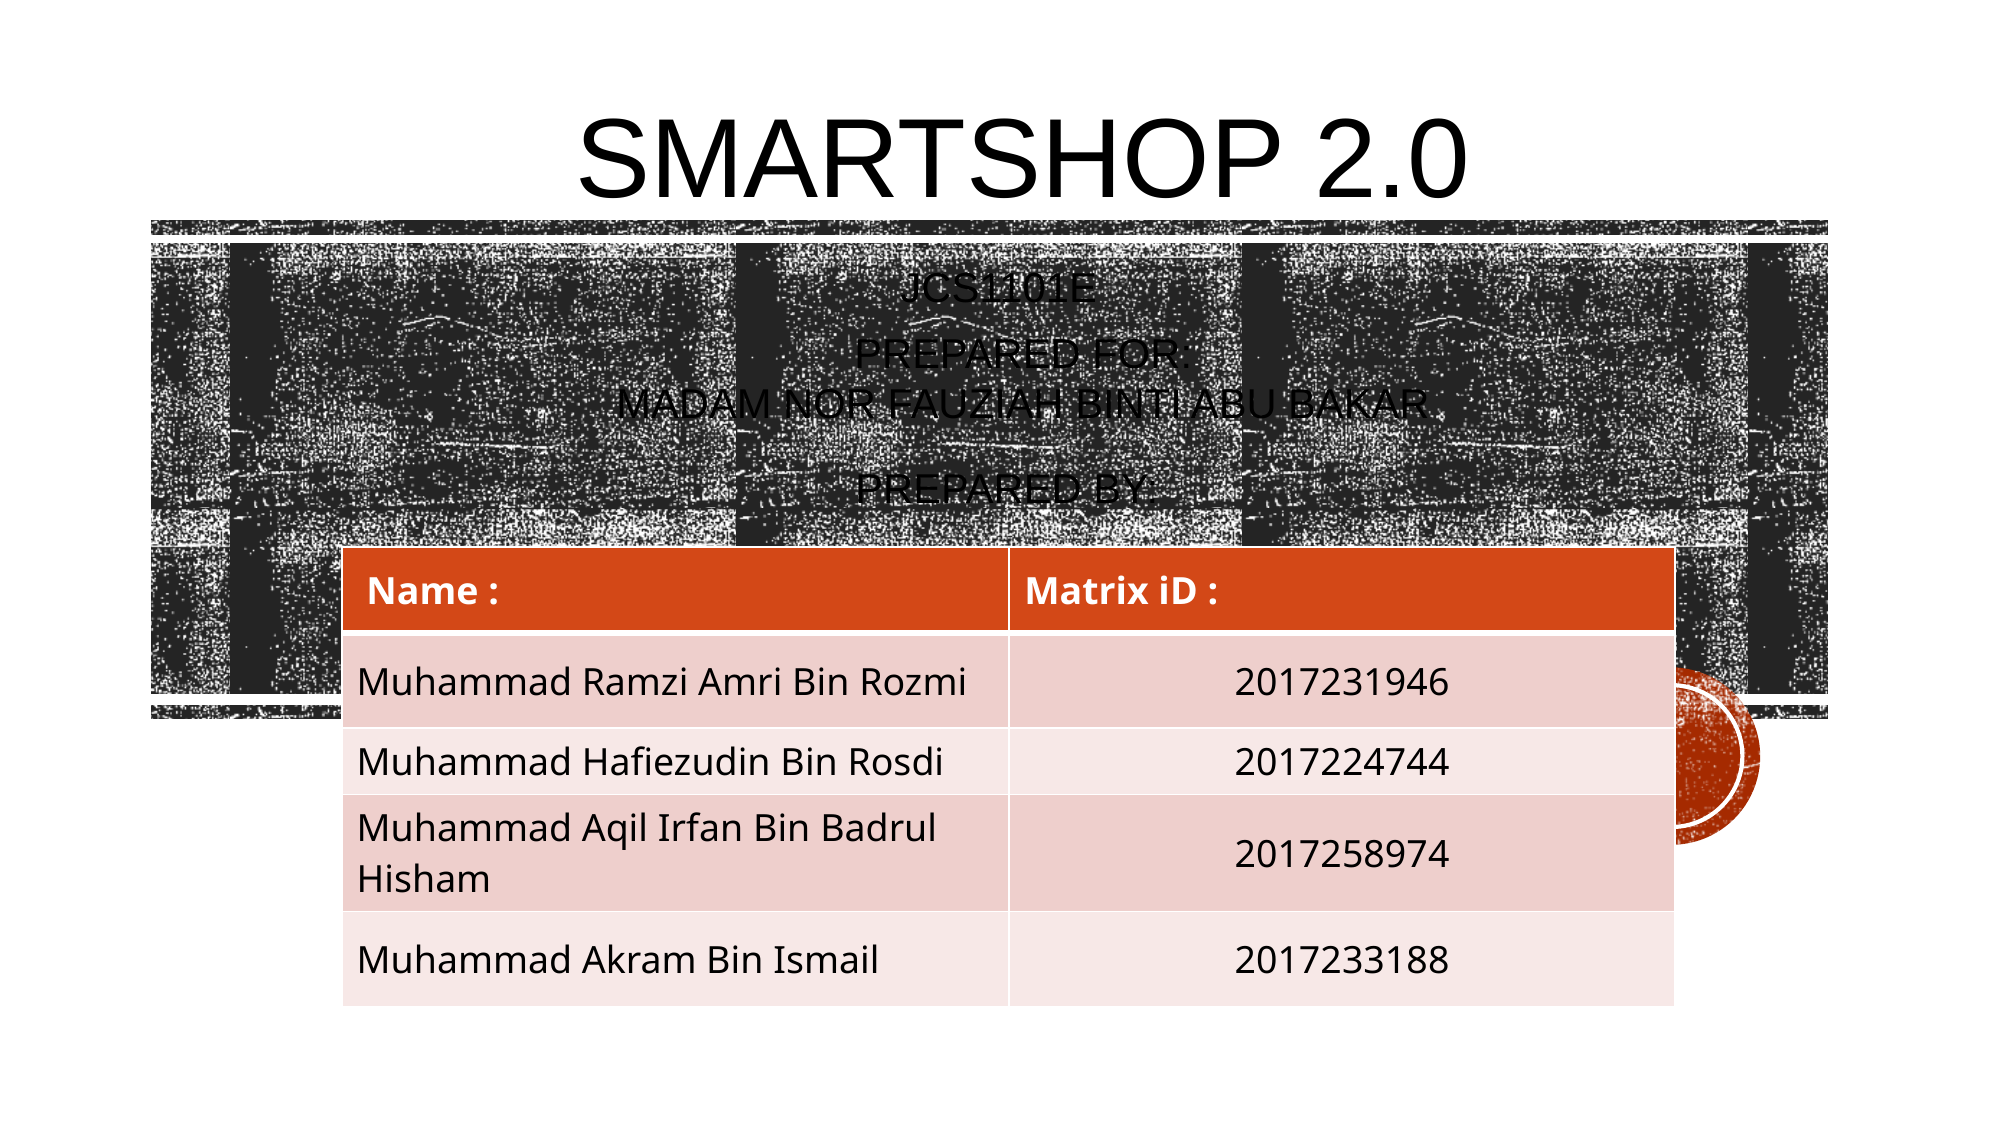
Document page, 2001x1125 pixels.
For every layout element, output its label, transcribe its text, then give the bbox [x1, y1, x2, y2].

table_cell 2017231946 [1010, 636, 1674, 727]
table_header Name : [343, 548, 1008, 630]
table_header Matrix iD : [1010, 548, 1674, 630]
table_cell Muhammad Ramzi Amri Bin Rozmi [343, 636, 1008, 727]
table_cell Muhammad Aqil Irfan Bin Badrul Hisham [343, 795, 1008, 911]
title SMARTShOP 2.0 [400, 167, 1647, 406]
table_cell 2017258974 [1010, 795, 1674, 911]
table_cell Muhammad Hafiezudin Bin Rosdi [343, 729, 1008, 794]
text_box JCS1101E [885, 253, 1161, 319]
subtitle PREPARED BY: [840, 459, 1206, 546]
table_cell 2017233188 [1010, 912, 1674, 1006]
text_box PREPARED FOR: MADAM NOR FAUZIAH BINTI ABU BAKAR [601, 319, 1445, 435]
table_cell Muhammad Akram Bin Ismail [343, 912, 1008, 1006]
table_cell 2017224744 [1010, 729, 1674, 794]
